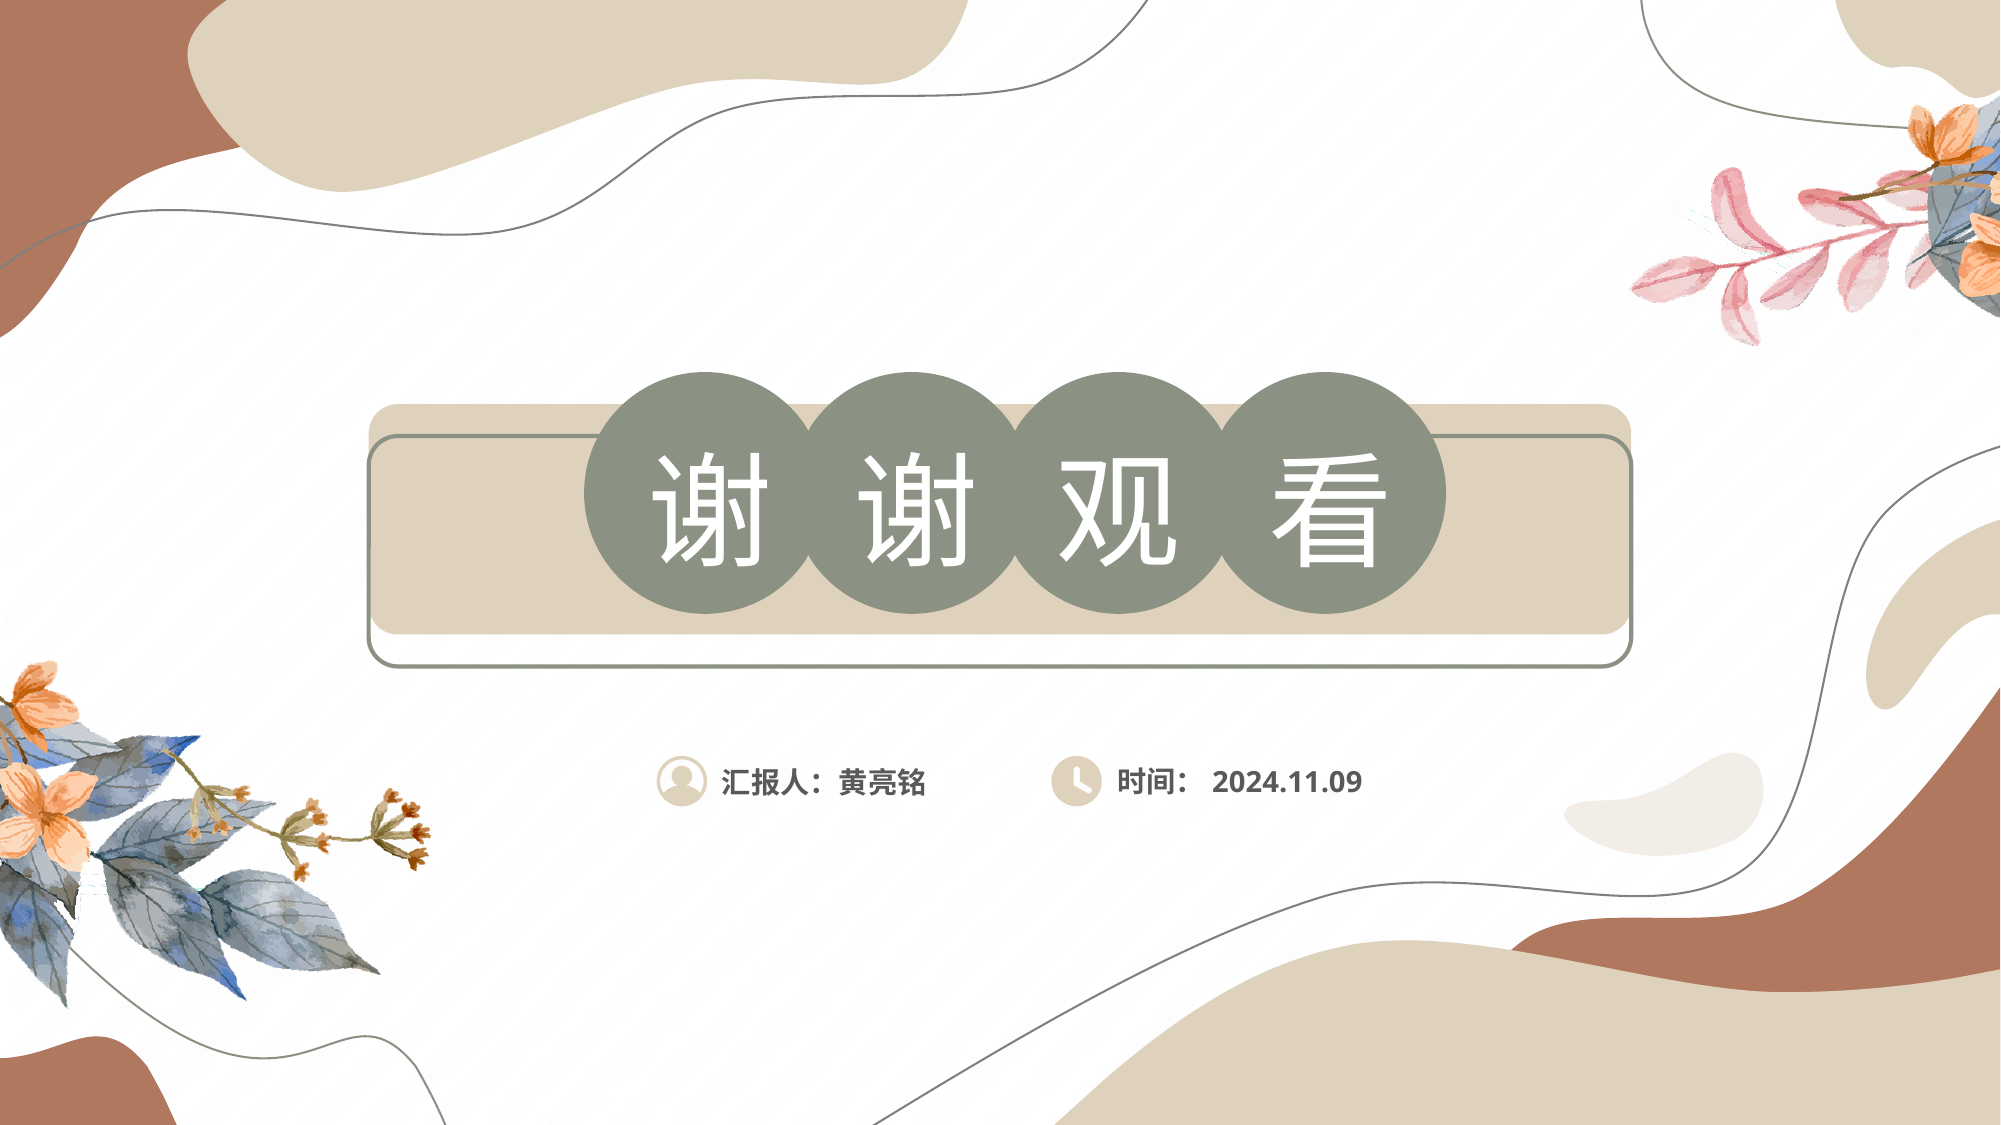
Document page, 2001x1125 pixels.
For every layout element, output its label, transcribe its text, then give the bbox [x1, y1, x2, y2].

text_box 看 [1253, 424, 1409, 590]
text_box [367, 434, 1633, 668]
text_box 谢 [838, 424, 994, 590]
text_box [583, 371, 1448, 615]
text_box [789, 403, 828, 427]
picture [0, 495, 442, 1039]
text_box [367, 403, 621, 460]
picture [1643, 0, 2001, 475]
text_box 观 [1040, 425, 1196, 591]
text_box [1409, 403, 1633, 462]
text_box 谢 [632, 424, 787, 590]
text_box [1202, 403, 1241, 427]
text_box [656, 755, 1384, 808]
text_box [996, 403, 1034, 427]
